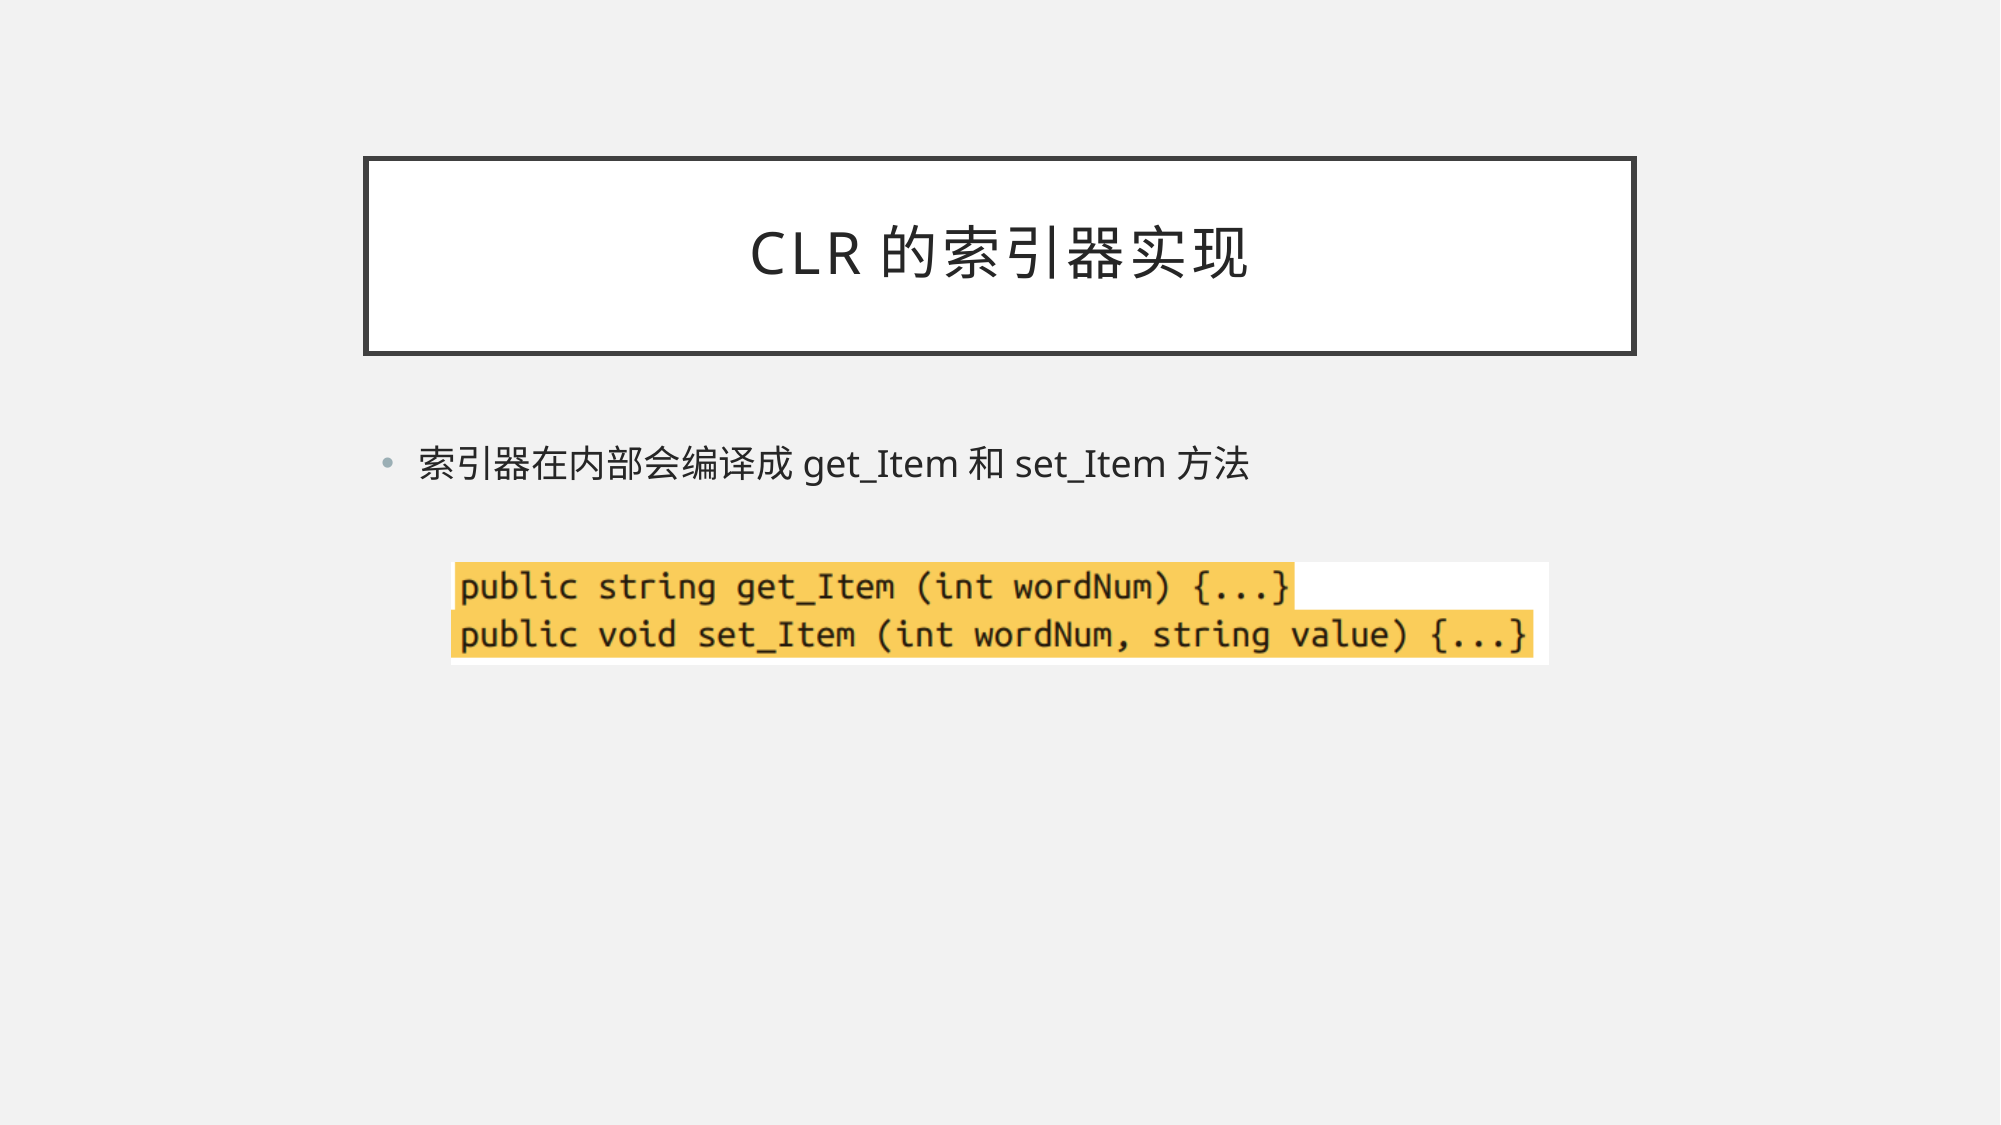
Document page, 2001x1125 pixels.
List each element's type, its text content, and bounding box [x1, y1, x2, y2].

list 索引器在内部会编译成get_Item和set_Item方法 [366, 432, 1634, 942]
picture [451, 562, 1549, 665]
title CLR的索引器实现 [363, 156, 1637, 356]
